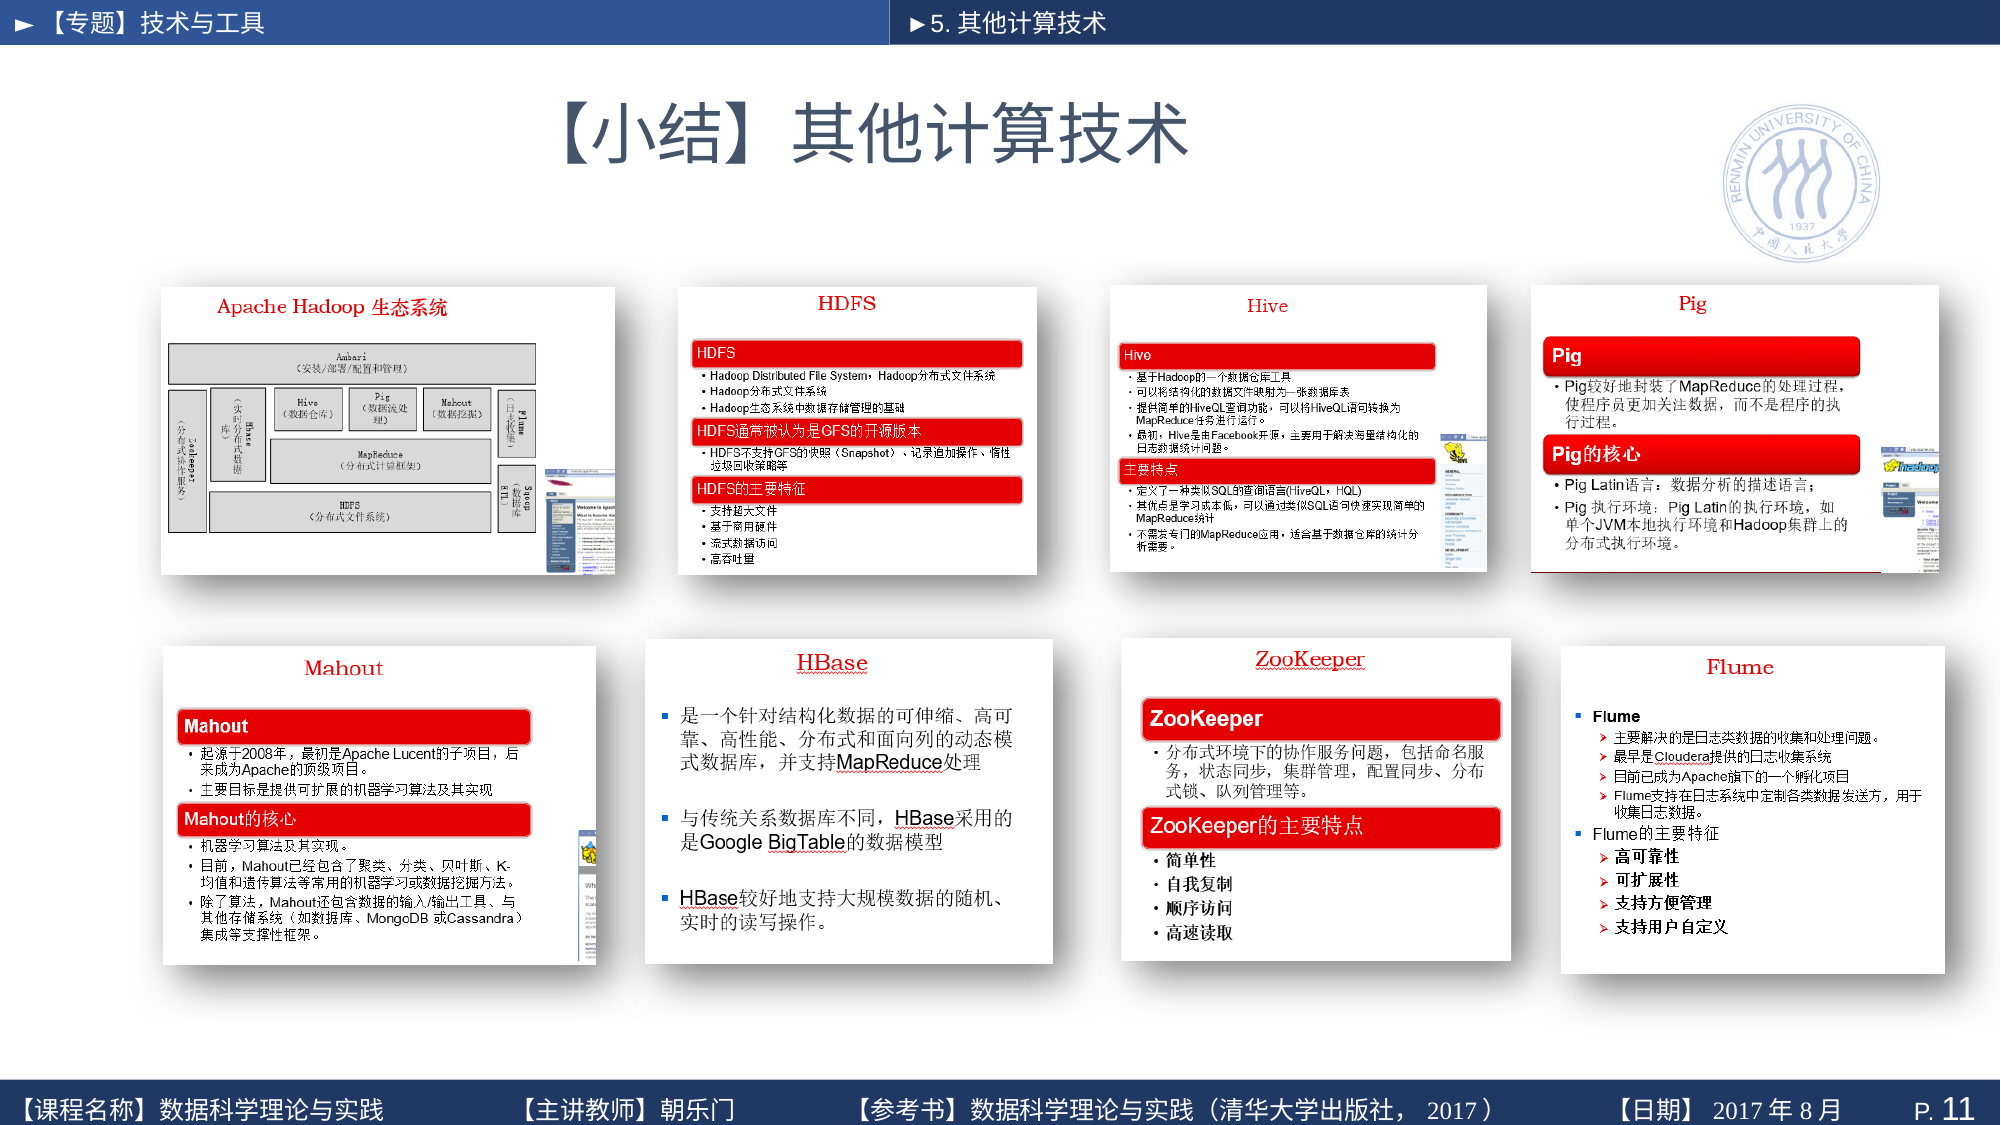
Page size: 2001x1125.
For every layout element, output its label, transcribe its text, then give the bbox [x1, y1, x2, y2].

picture [161, 287, 615, 575]
picture [678, 287, 1037, 575]
picture [1121, 638, 1512, 961]
picture [645, 639, 1053, 964]
picture [1560, 646, 1945, 974]
picture [1110, 285, 1487, 572]
picture [163, 646, 596, 965]
list ►5.其他计算技术 [890, 0, 1249, 43]
picture [1531, 285, 1939, 573]
list ►【专题】技术与工具 [0, 0, 725, 43]
title 【小结】其他计算技术 [64, 64, 1650, 200]
